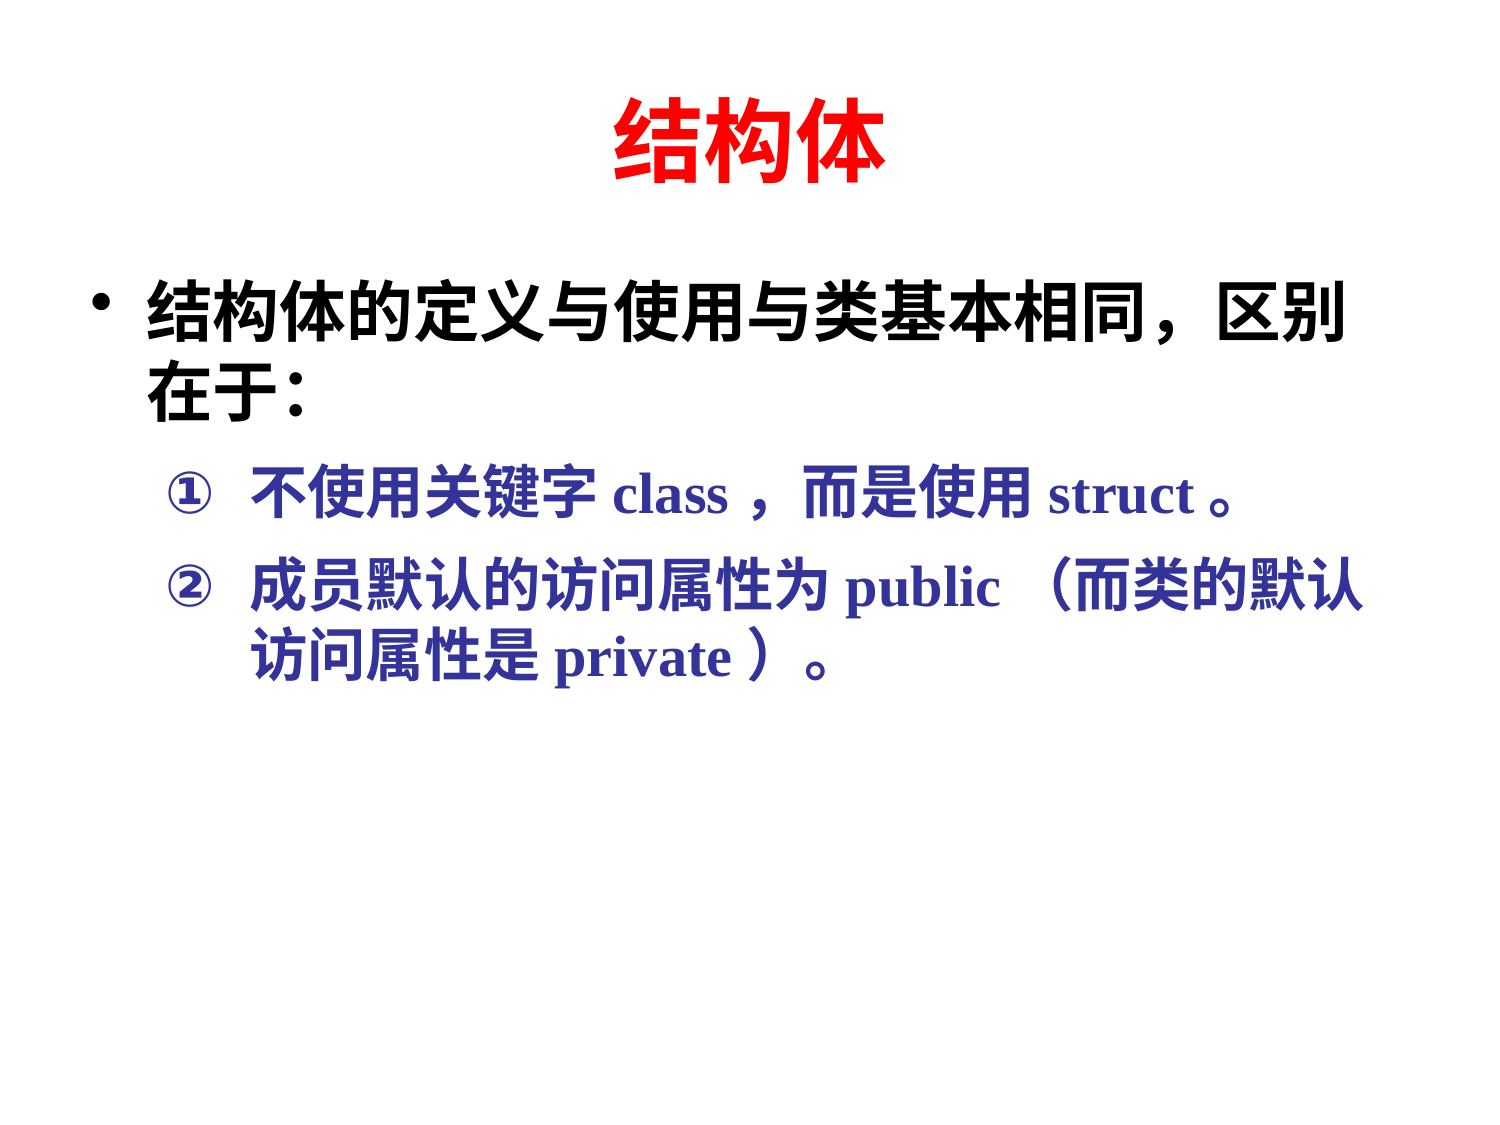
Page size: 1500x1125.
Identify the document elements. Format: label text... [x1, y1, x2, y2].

title 结构体 [74, 44, 1426, 233]
list 结构体的定义与使用与类基本相同，区别在于： 不使用关键字class，而是使用struct。 成员默认的访问属性为public（而类的默认访问属性是private）。 [74, 262, 1426, 1006]
